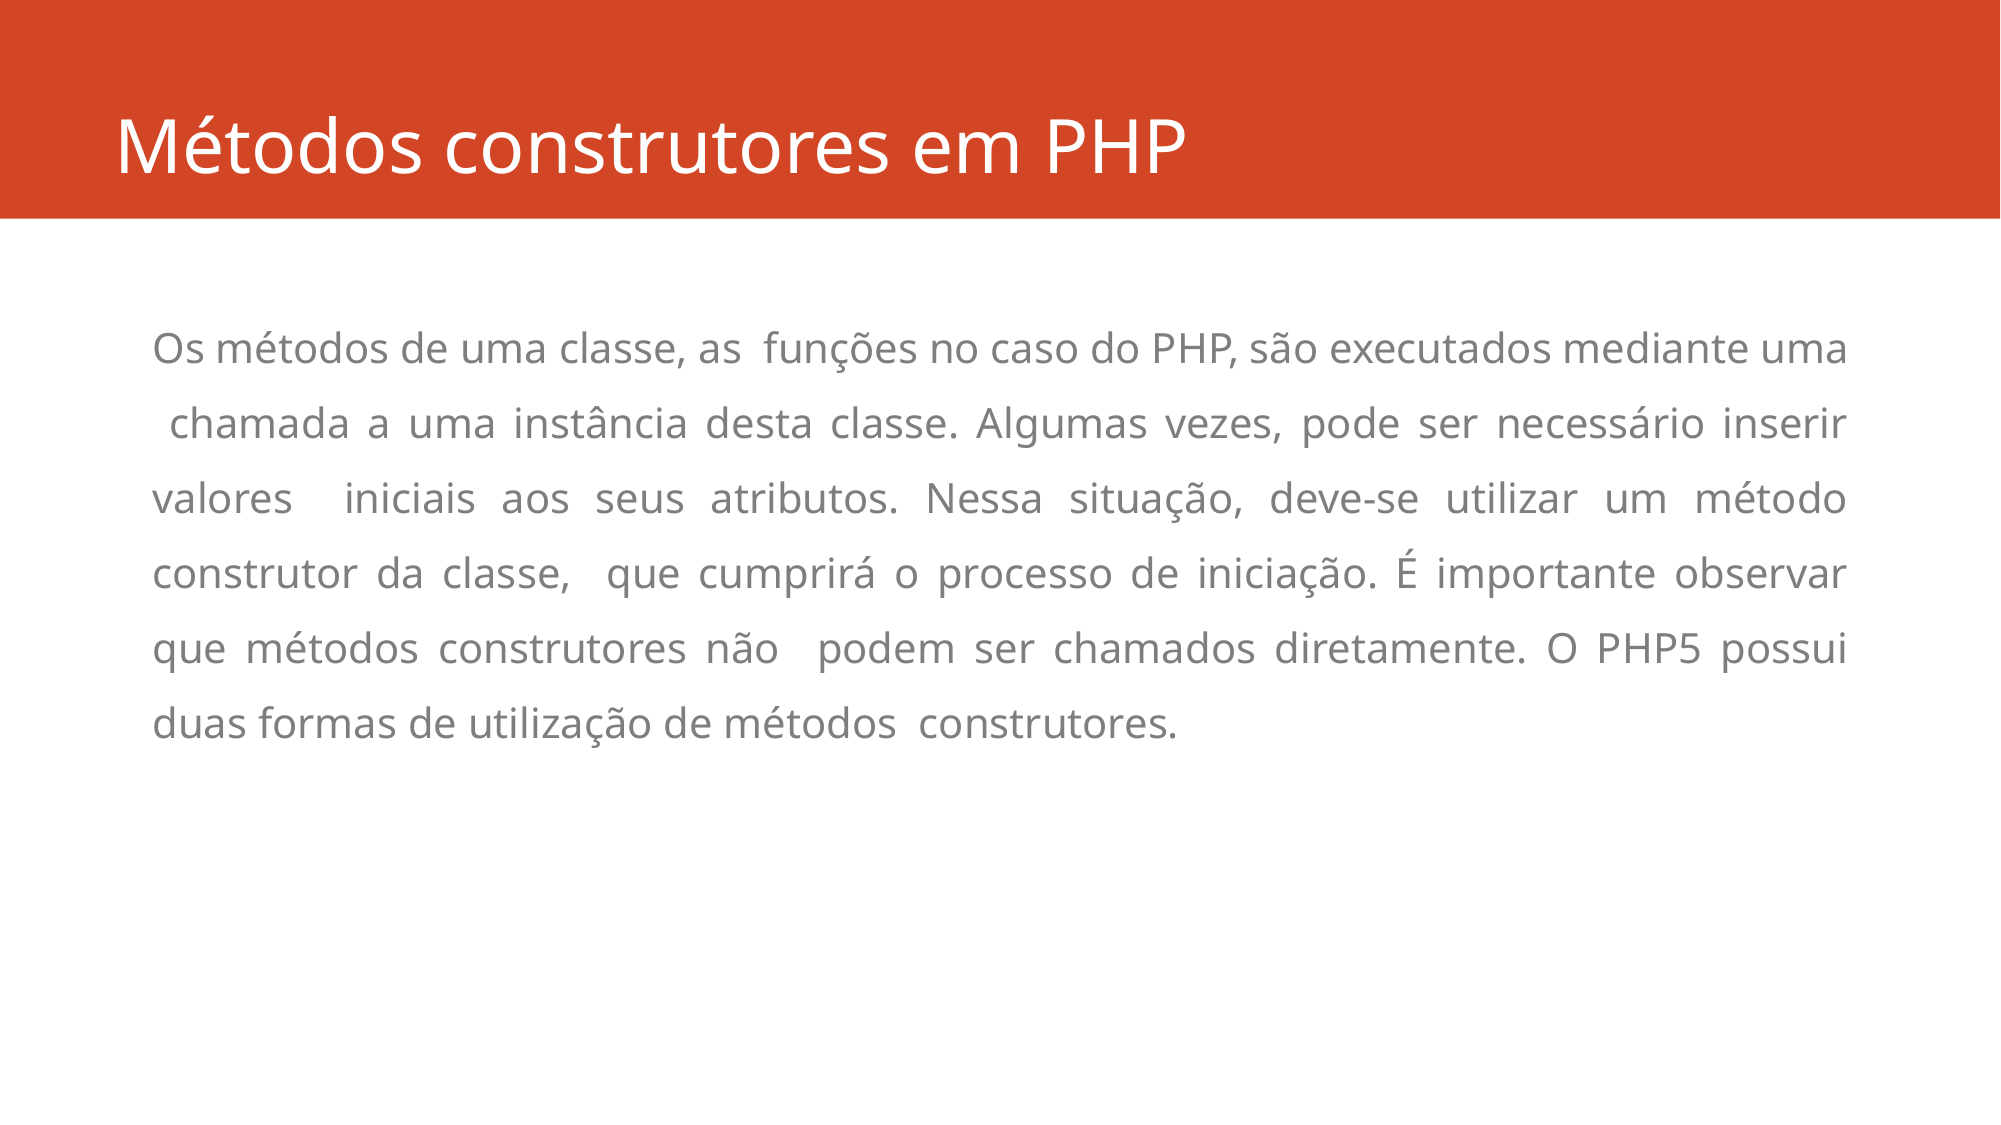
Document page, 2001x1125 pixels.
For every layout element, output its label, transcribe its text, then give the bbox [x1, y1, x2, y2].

text_box Os métodos de uma classe, as funções no caso do PHP, são executados mediante uma chamada a uma instância desta classe. Algumas vezes, pode ser necessário inserir valores iniciais aos seus atributos. Nessa situação, deve-se utilizar um método construtor da classe, que cumprirá o processo de iniciação. É importante observar que métodos construtores não podem ser chamados diretamente. O PHP5 possui duas formas de utilização de métodos construtores. [150, 294, 1850, 747]
title Métodos construtores em PHP [112, 96, 1850, 287]
